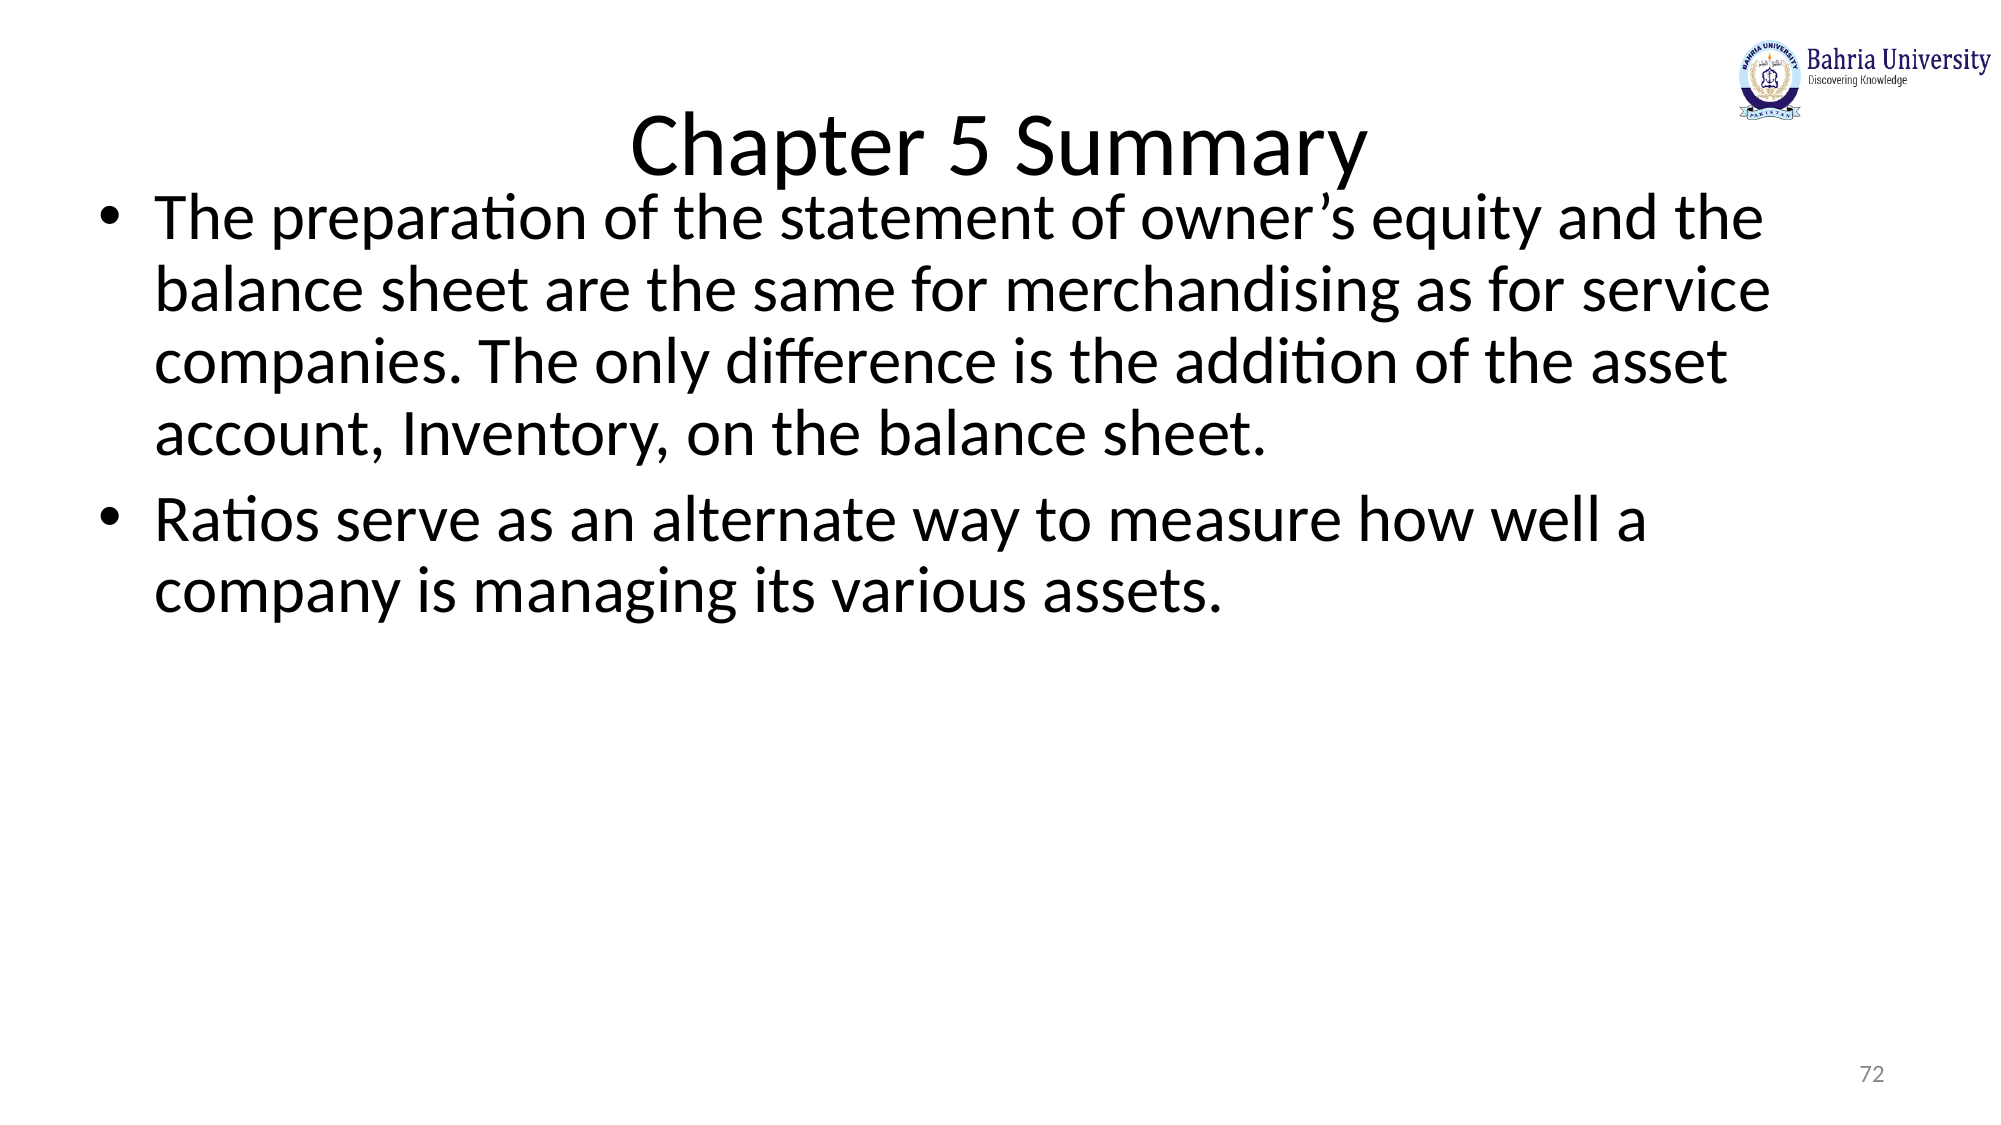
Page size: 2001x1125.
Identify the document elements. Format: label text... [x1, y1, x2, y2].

list The preparation of the statement of owner’s equity and the balance sheet are the same for merchandising as for service companies. The only difference is the addition of the asset account, Inventory, on the balance sheet. Ratios serve as an alternate way to measure how well a company is managing its various assets. [83, 174, 1917, 782]
title Chapter 5 Summary [99, 45, 1900, 174]
slide_number 72 [1433, 1042, 1900, 1103]
picture [1738, 39, 2000, 120]
